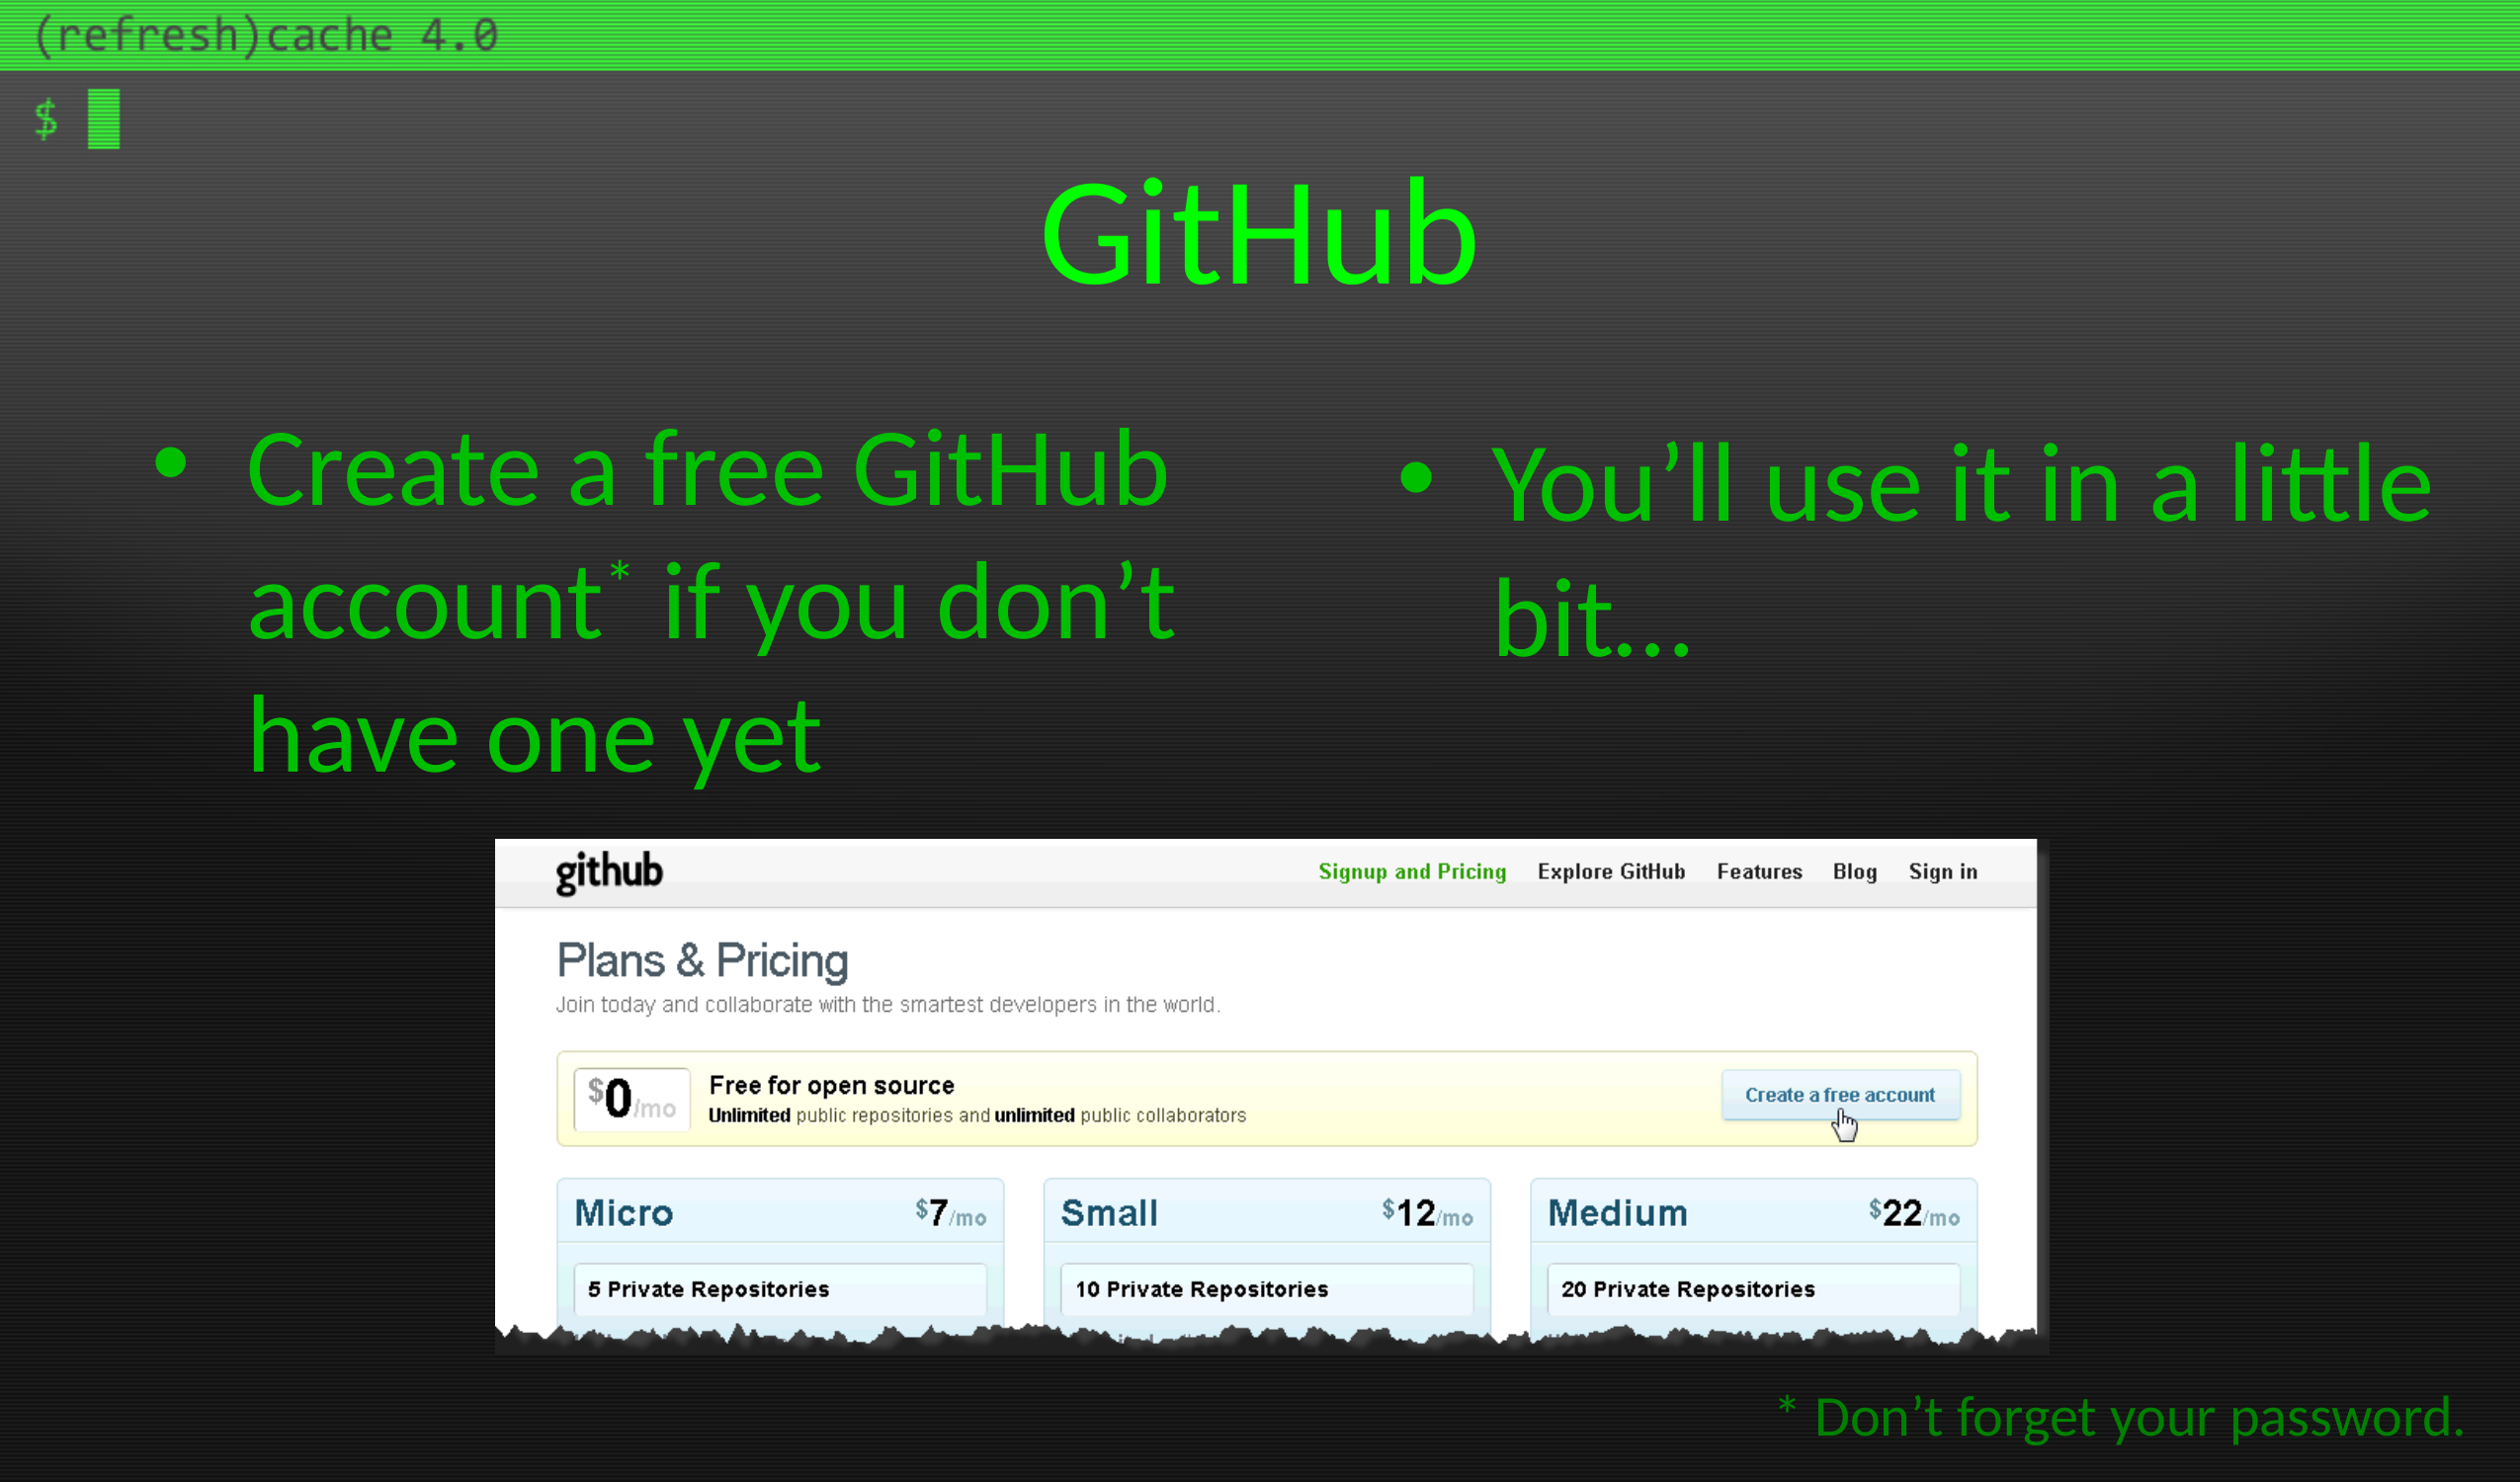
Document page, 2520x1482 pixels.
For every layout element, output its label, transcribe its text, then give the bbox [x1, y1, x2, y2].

list Create a free GitHub account* if you don’t have one yet [126, 380, 1322, 1324]
text_box You’ll use it in a little bit… [1371, 394, 2520, 1338]
picture [0, 0, 2520, 1482]
text_box * Don’t forget your password. [1758, 1370, 2482, 1455]
title GitHub [126, 98, 2394, 346]
